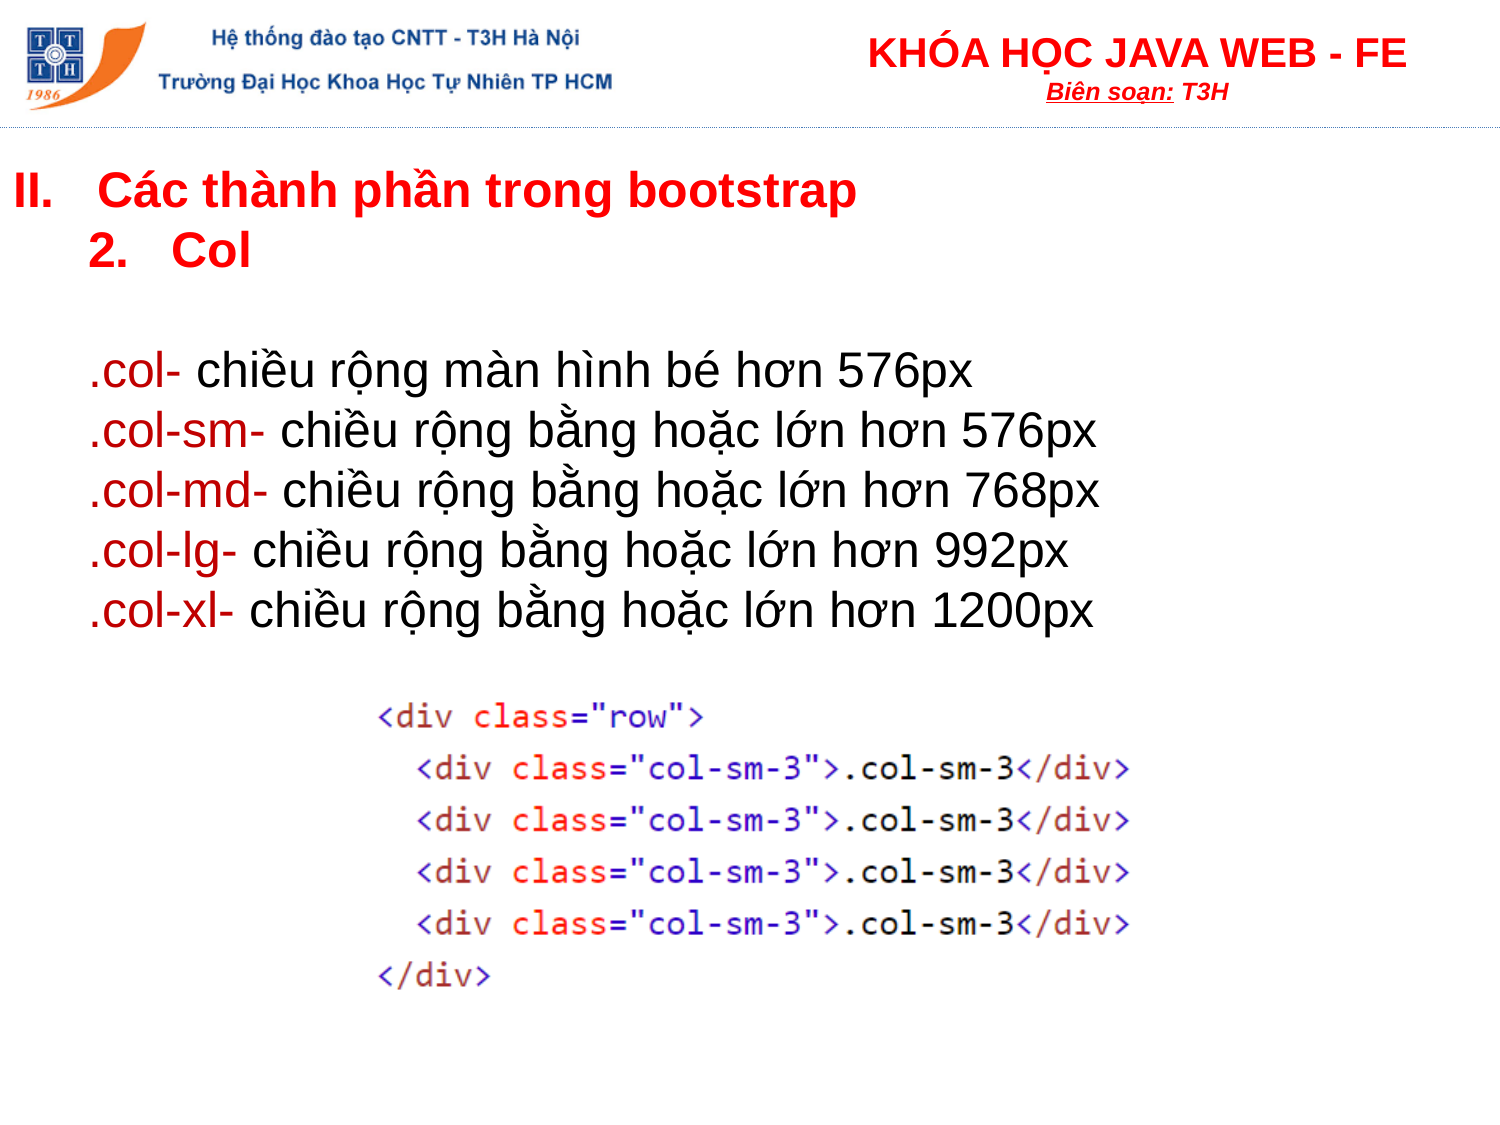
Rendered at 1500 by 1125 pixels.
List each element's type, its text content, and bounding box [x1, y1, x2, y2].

text_box KHÓA HỌC JAVA WEB - FE Biên soạn: T3H [787, 2, 1488, 127]
text_box Các thành phần trong bootstrap 2. Col .col- chiều rộng màn hình bé hơn 576px .col-sm- chiều rộng bằng hoặc lớn hơn 576px .col-md- chiều rộng bằng hoặc lớn hơn 768px .col-lg- chiều rộng bằng hoặc lớn hơn 992px .col-xl- chiều rộng bằng hoặc lớn hơn 1200px [0, 149, 1500, 765]
picture [3, 1, 642, 127]
picture [359, 687, 1142, 993]
